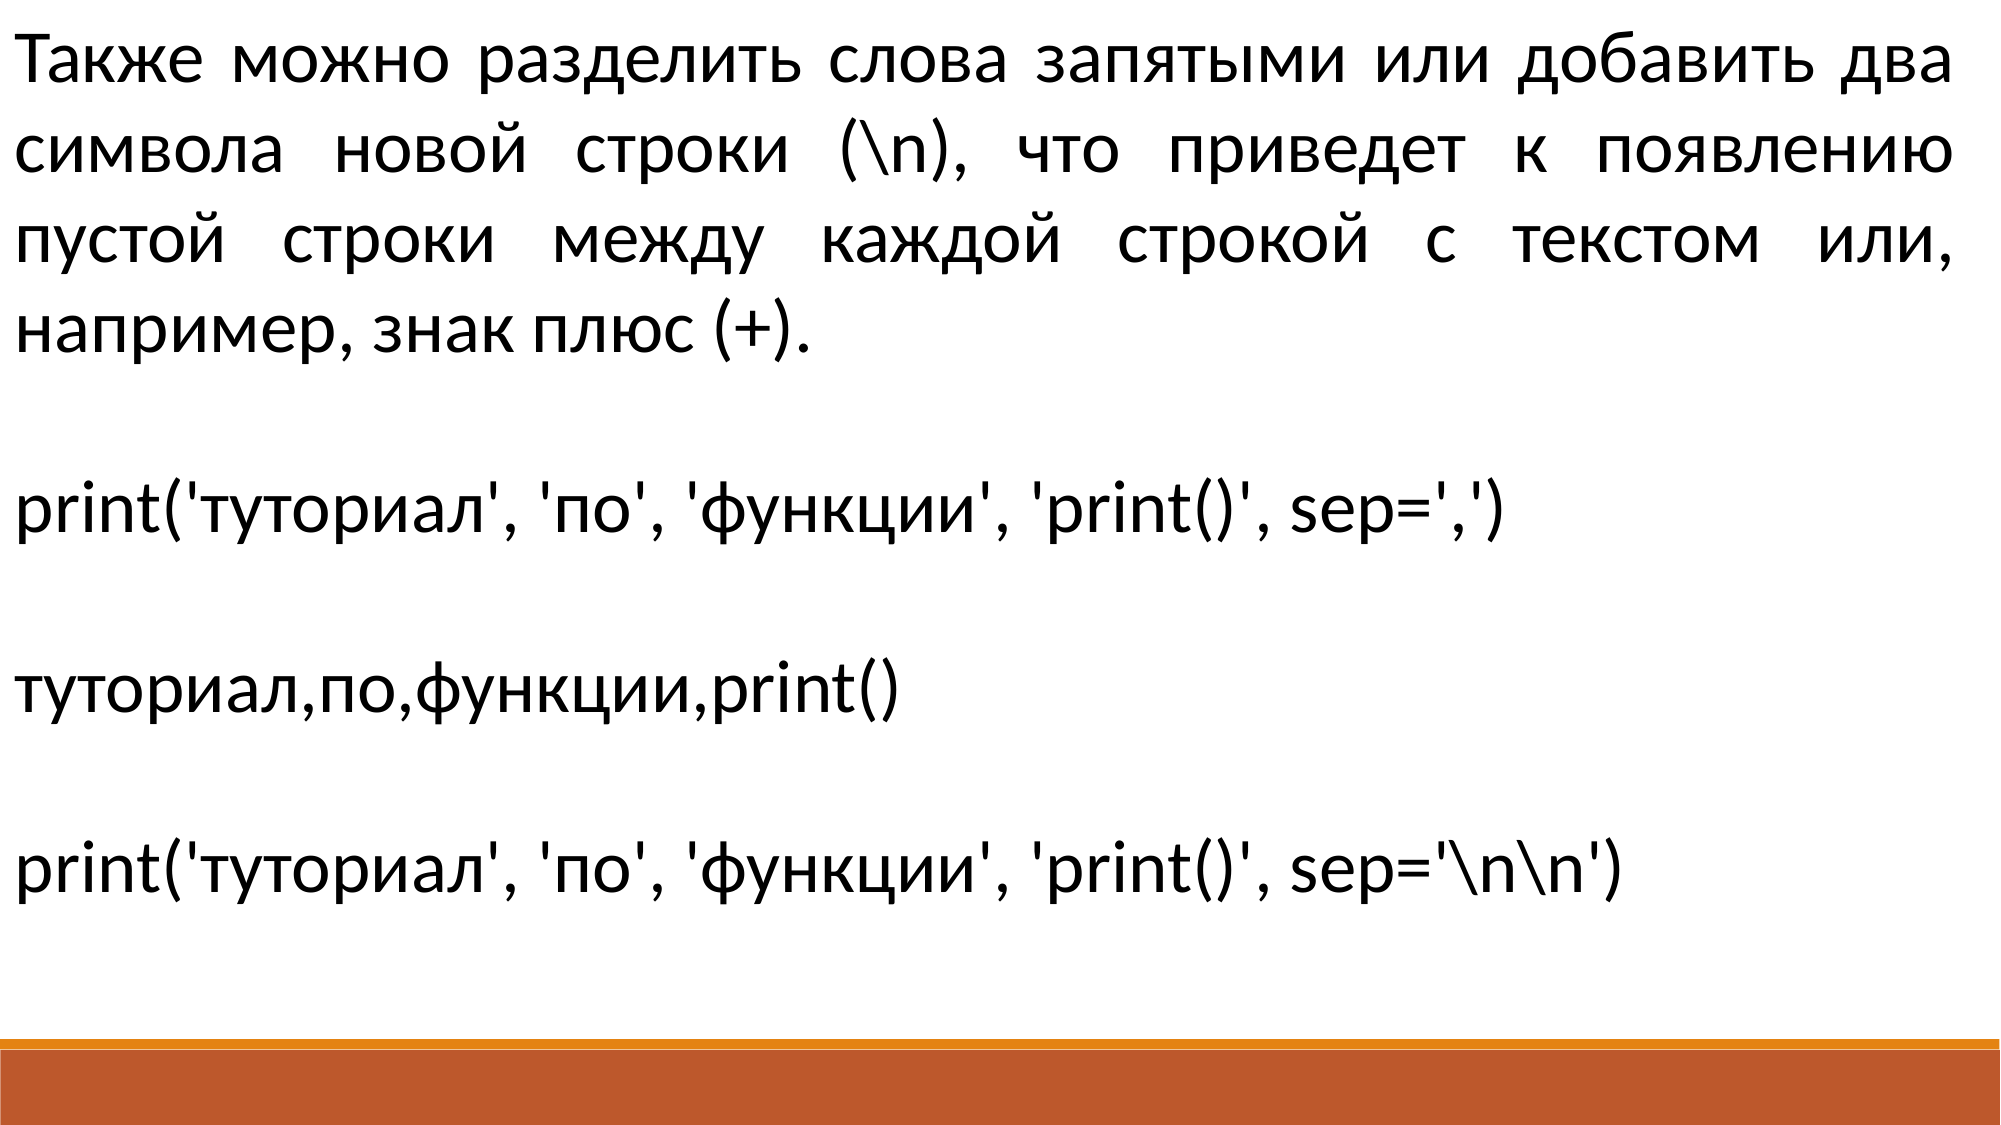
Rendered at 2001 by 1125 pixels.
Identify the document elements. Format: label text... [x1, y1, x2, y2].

text_box Также можно разделить слова запятыми или добавить два символа новой строки (\n), что приведет к появлению пустой строки между каждой строкой с текстом или, например, знак плюс (+). print('туториал', 'по', 'функции', 'print()', sep=',') туториал,по,функции,print() print('туториал', 'по', 'функции', 'print()', sep='\n\n') [0, 0, 1971, 915]
